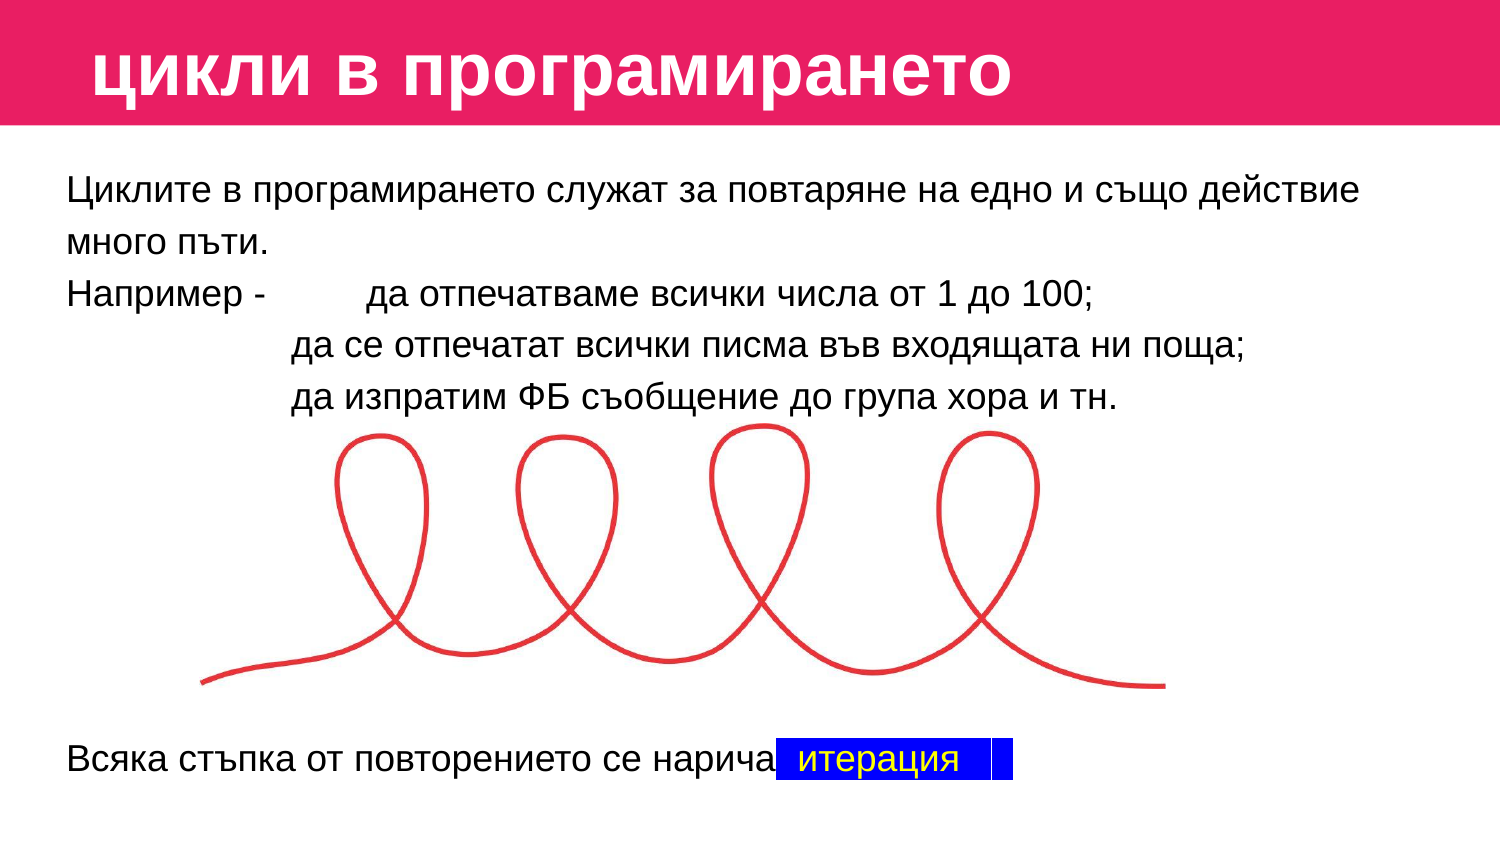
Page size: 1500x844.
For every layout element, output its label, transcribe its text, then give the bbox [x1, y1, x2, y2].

text_box цикли в програмирането [0, 4, 1117, 121]
picture [198, 423, 1167, 689]
text_box [0, 0, 1500, 126]
list Циклите в програмирането служат за повтаряне на едно и също действие много пъти. Например - да отпечатваме всички числа от 1 до 100; да се отпечатат всички писма във входящата ни поща; да изпратим ФБ съобщение до група хора и тн. Всяка стъпка от повторението се нарича итерация . [51, 143, 1449, 774]
